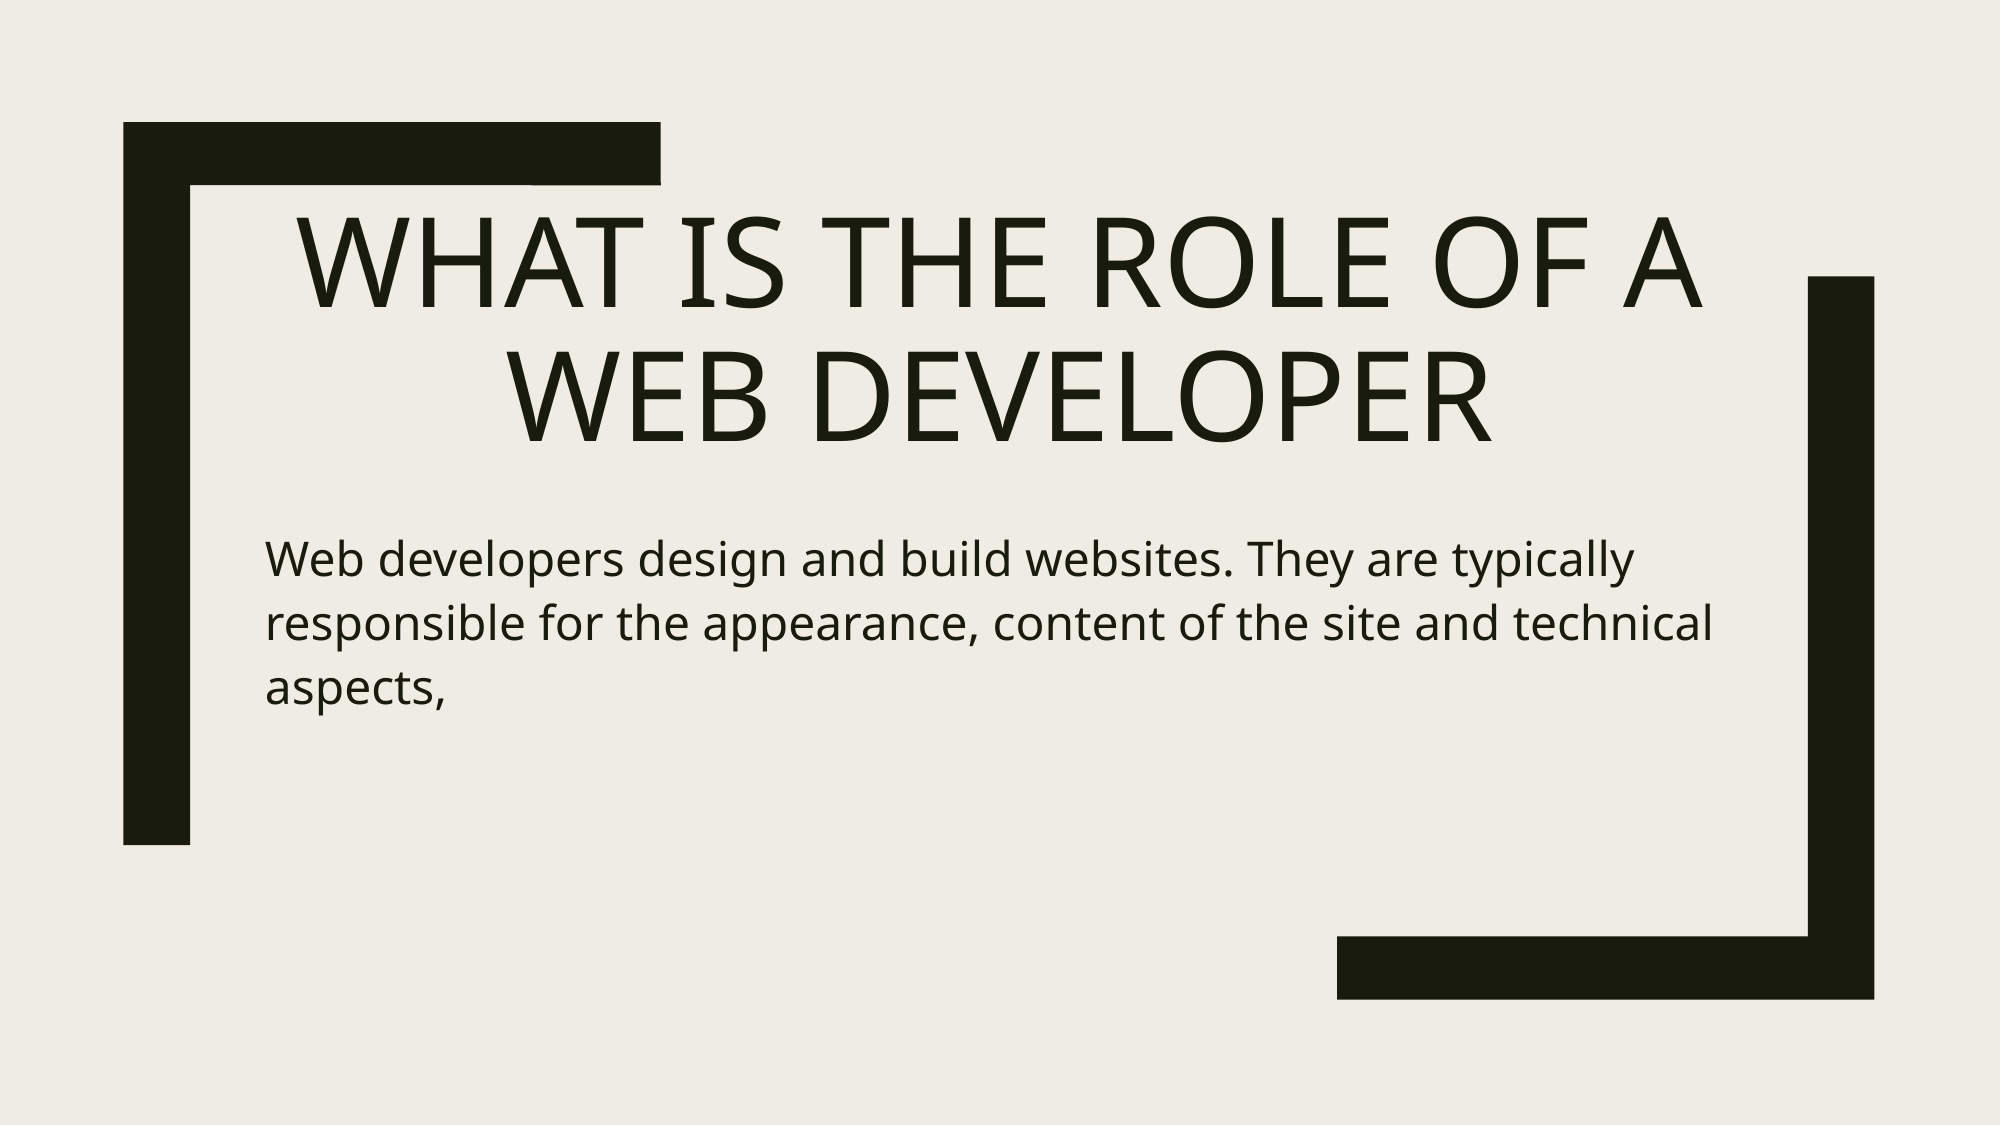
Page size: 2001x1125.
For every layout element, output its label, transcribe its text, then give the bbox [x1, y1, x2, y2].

subtitle Web developers design and build websites. They are typically responsible for the appearance, content of the site and technical aspects, [249, 513, 1750, 786]
title What is the role of a web developer [249, 295, 1750, 476]
